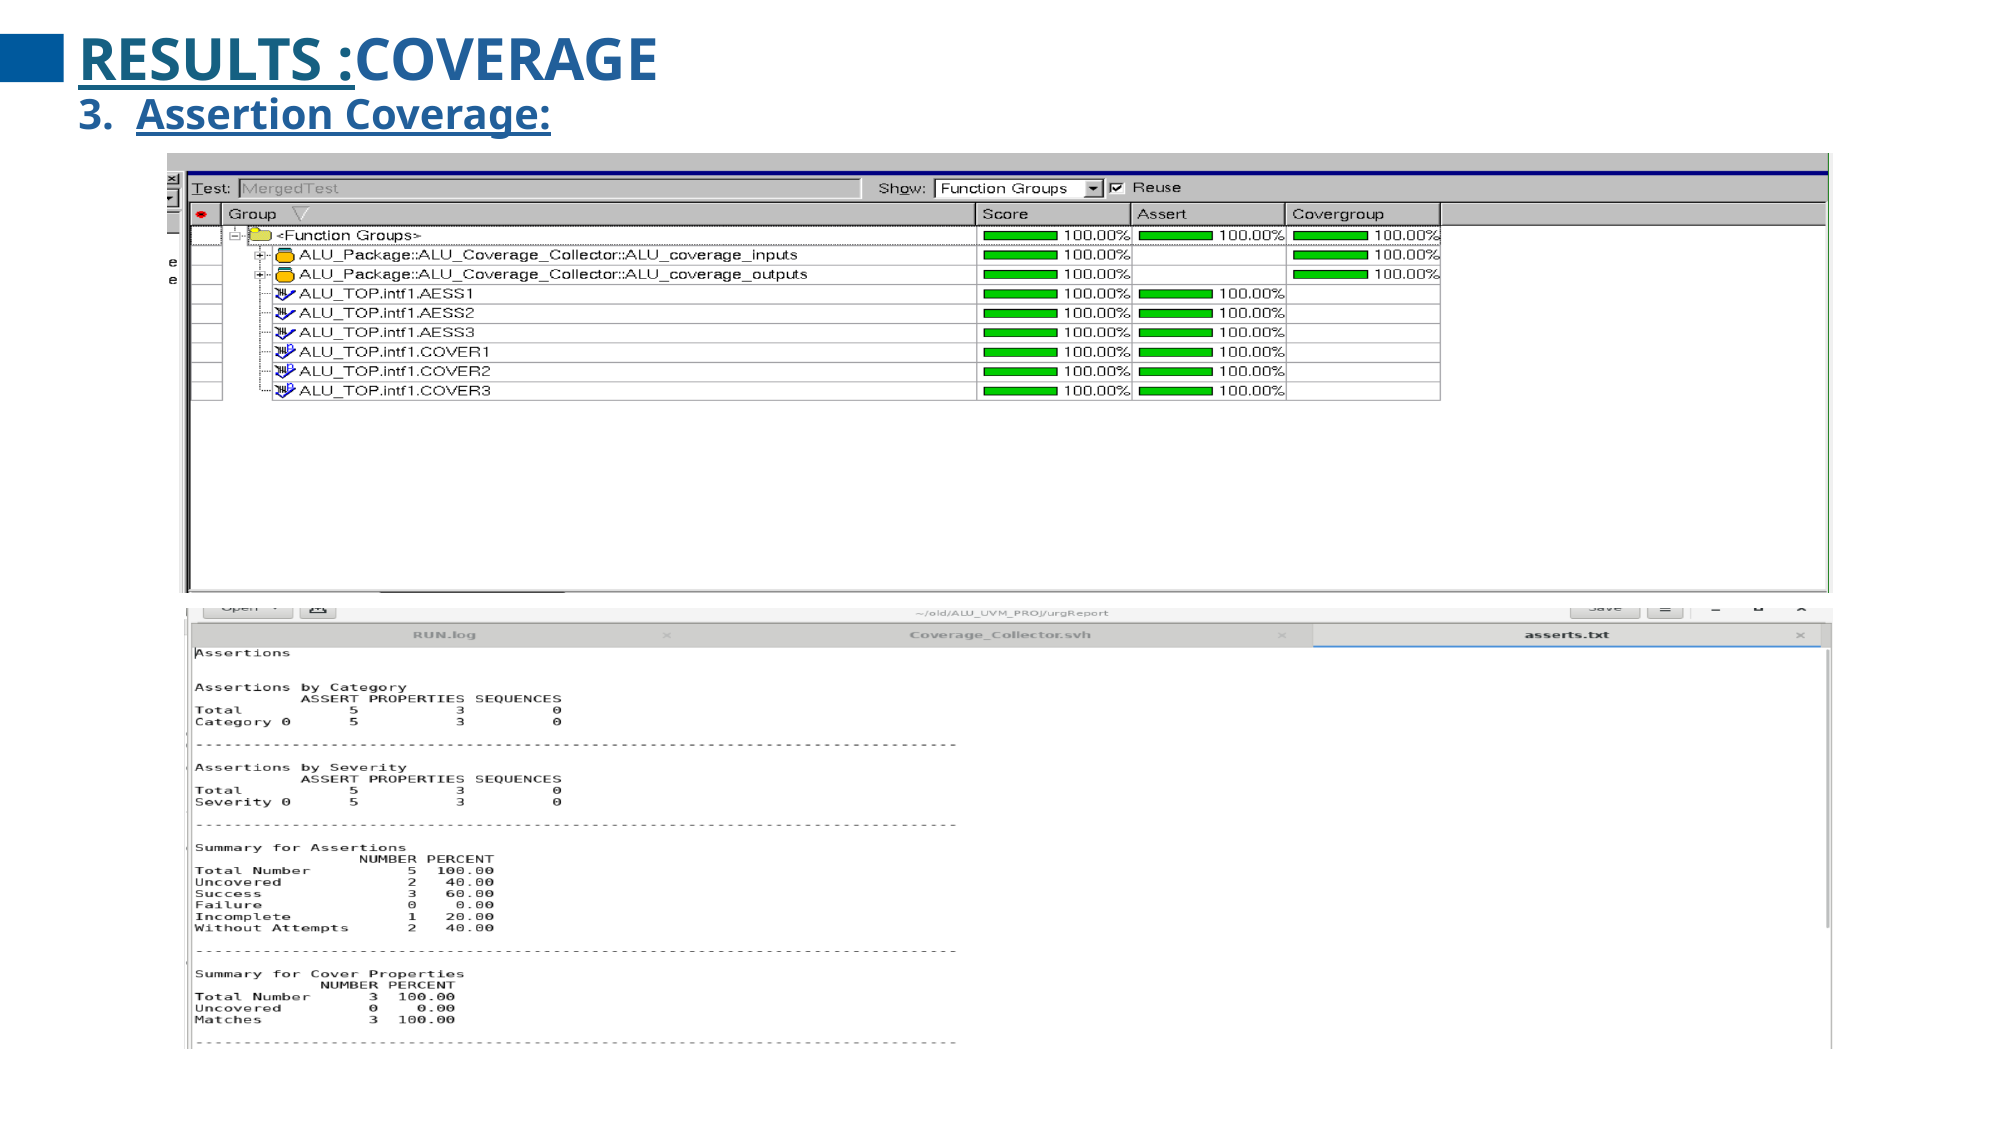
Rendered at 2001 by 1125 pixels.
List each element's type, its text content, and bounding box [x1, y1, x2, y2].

text_box RESULTS :COVERAGE [63, 15, 1064, 76]
text_box [0, 32, 63, 84]
picture [166, 152, 1833, 593]
text_box 3. Assertion Coverage: [63, 76, 1137, 145]
picture [183, 607, 1833, 1049]
